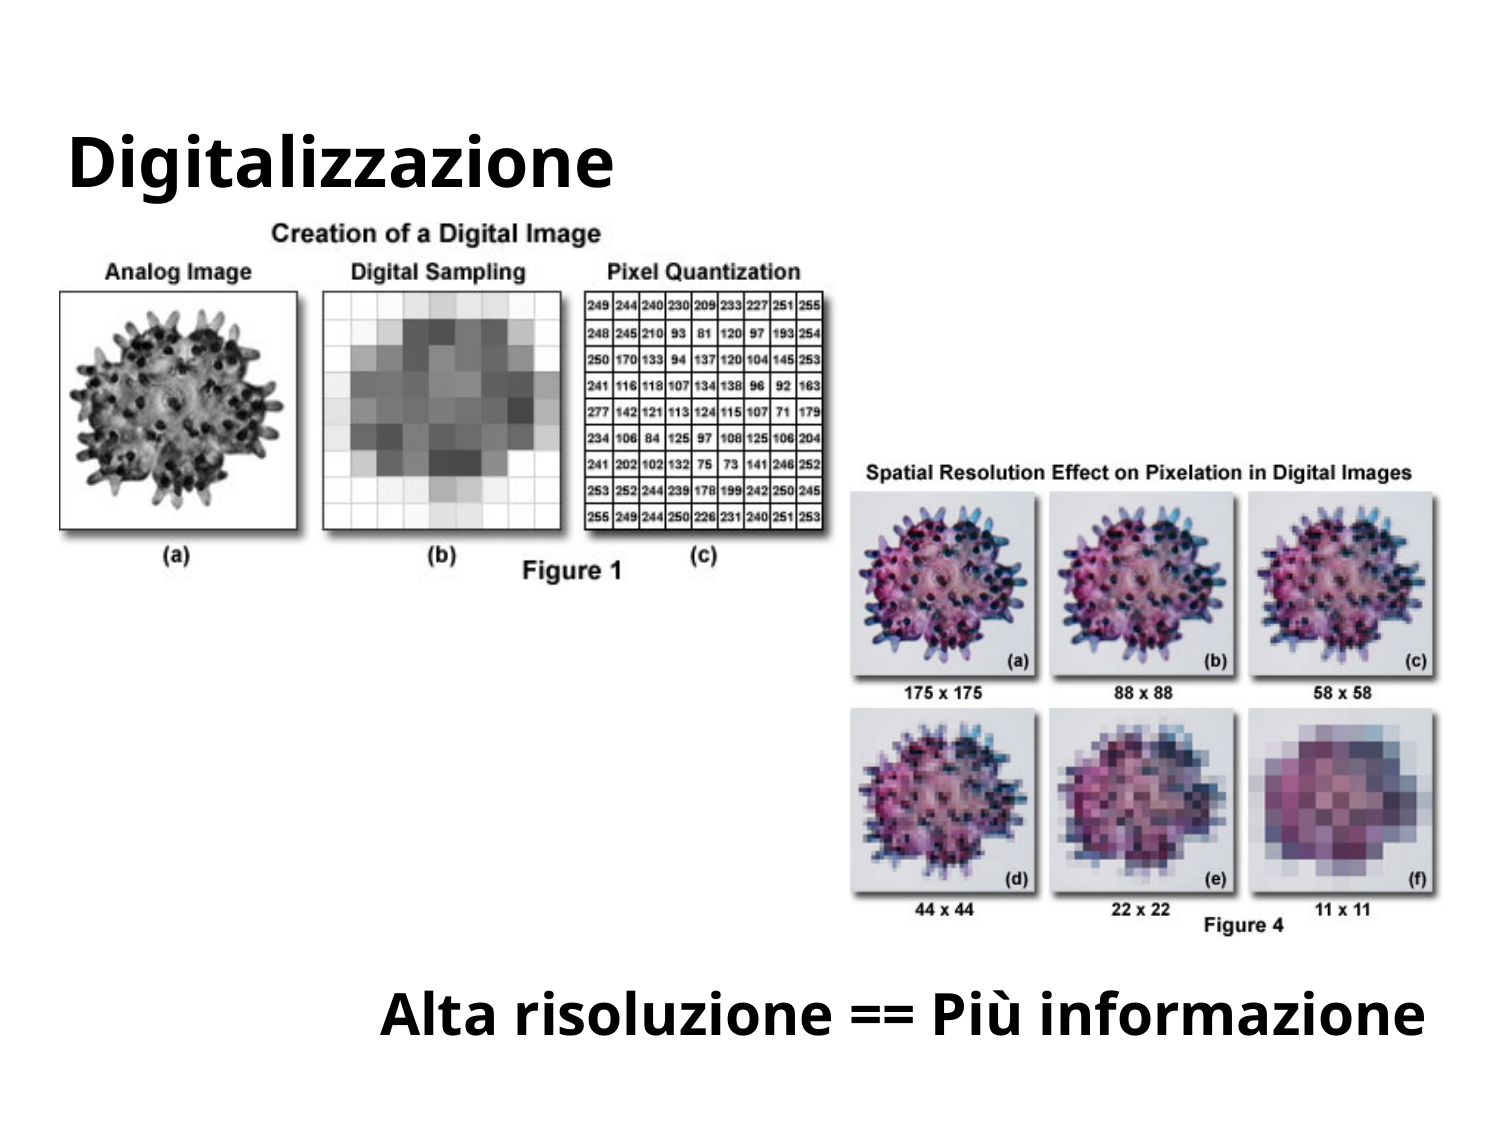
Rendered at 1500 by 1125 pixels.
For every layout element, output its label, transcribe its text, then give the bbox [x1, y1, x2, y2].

title Digitalizzazione [51, 97, 1449, 223]
list Alta risoluzione == Più informazione [356, 958, 1443, 1075]
picture [59, 222, 838, 588]
picture [849, 462, 1443, 938]
